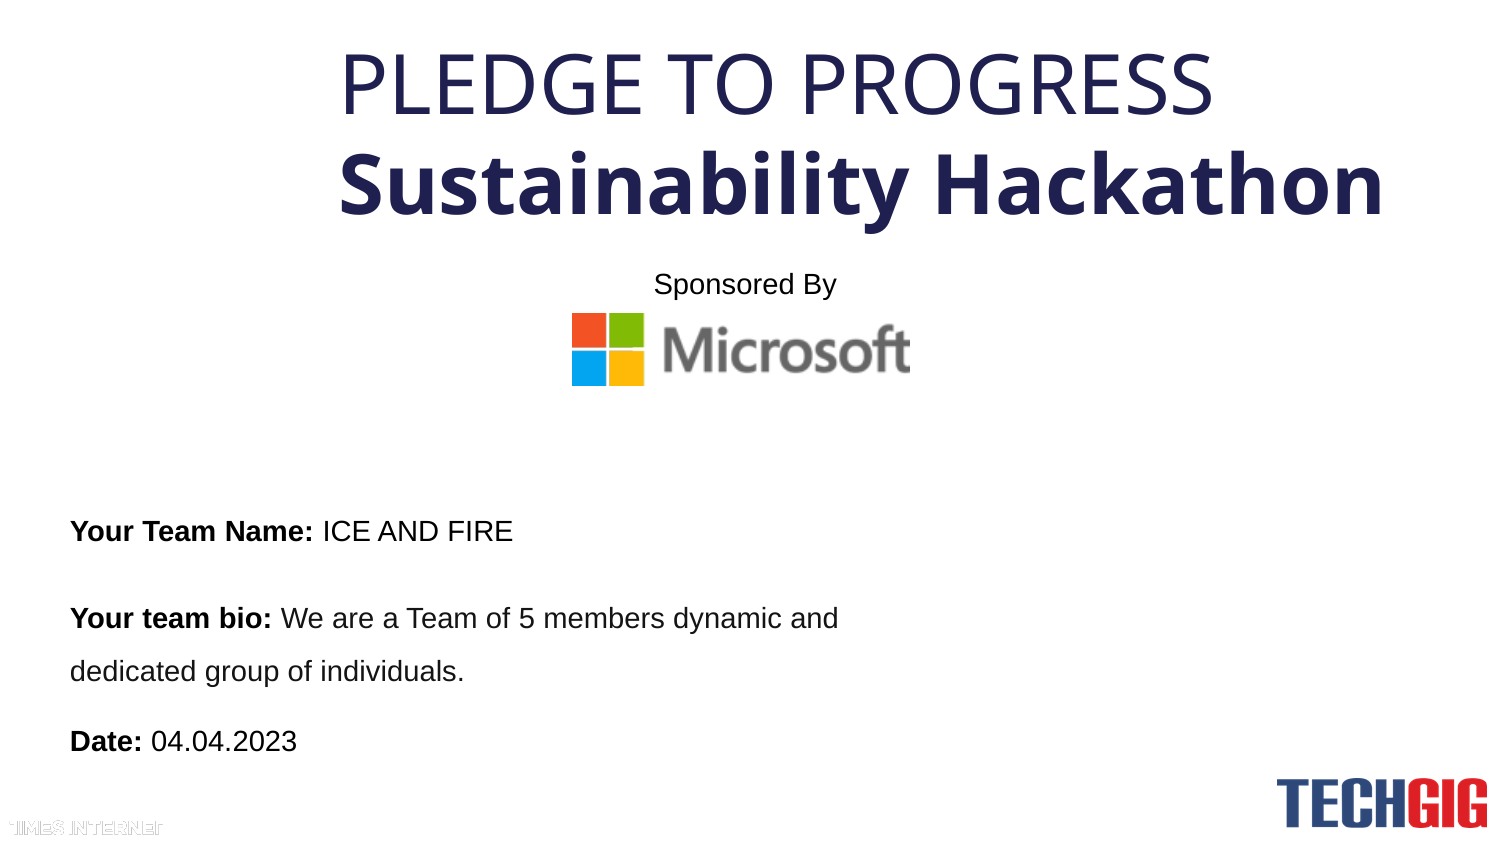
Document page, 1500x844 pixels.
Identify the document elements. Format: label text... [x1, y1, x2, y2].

picture [1277, 777, 1488, 828]
text_box Your Team Name: ICE AND FIRE Your team bio: We are a Team of 5 members dynamic and dedicated group of individuals. Date: 04.04.2023 [54, 469, 965, 765]
text_box Sponsored By [638, 250, 862, 311]
picture [571, 313, 910, 386]
text_box [0, 448, 830, 844]
title PLEDGE TO PROGRESS Sustainability Hackathon [323, 16, 1500, 111]
